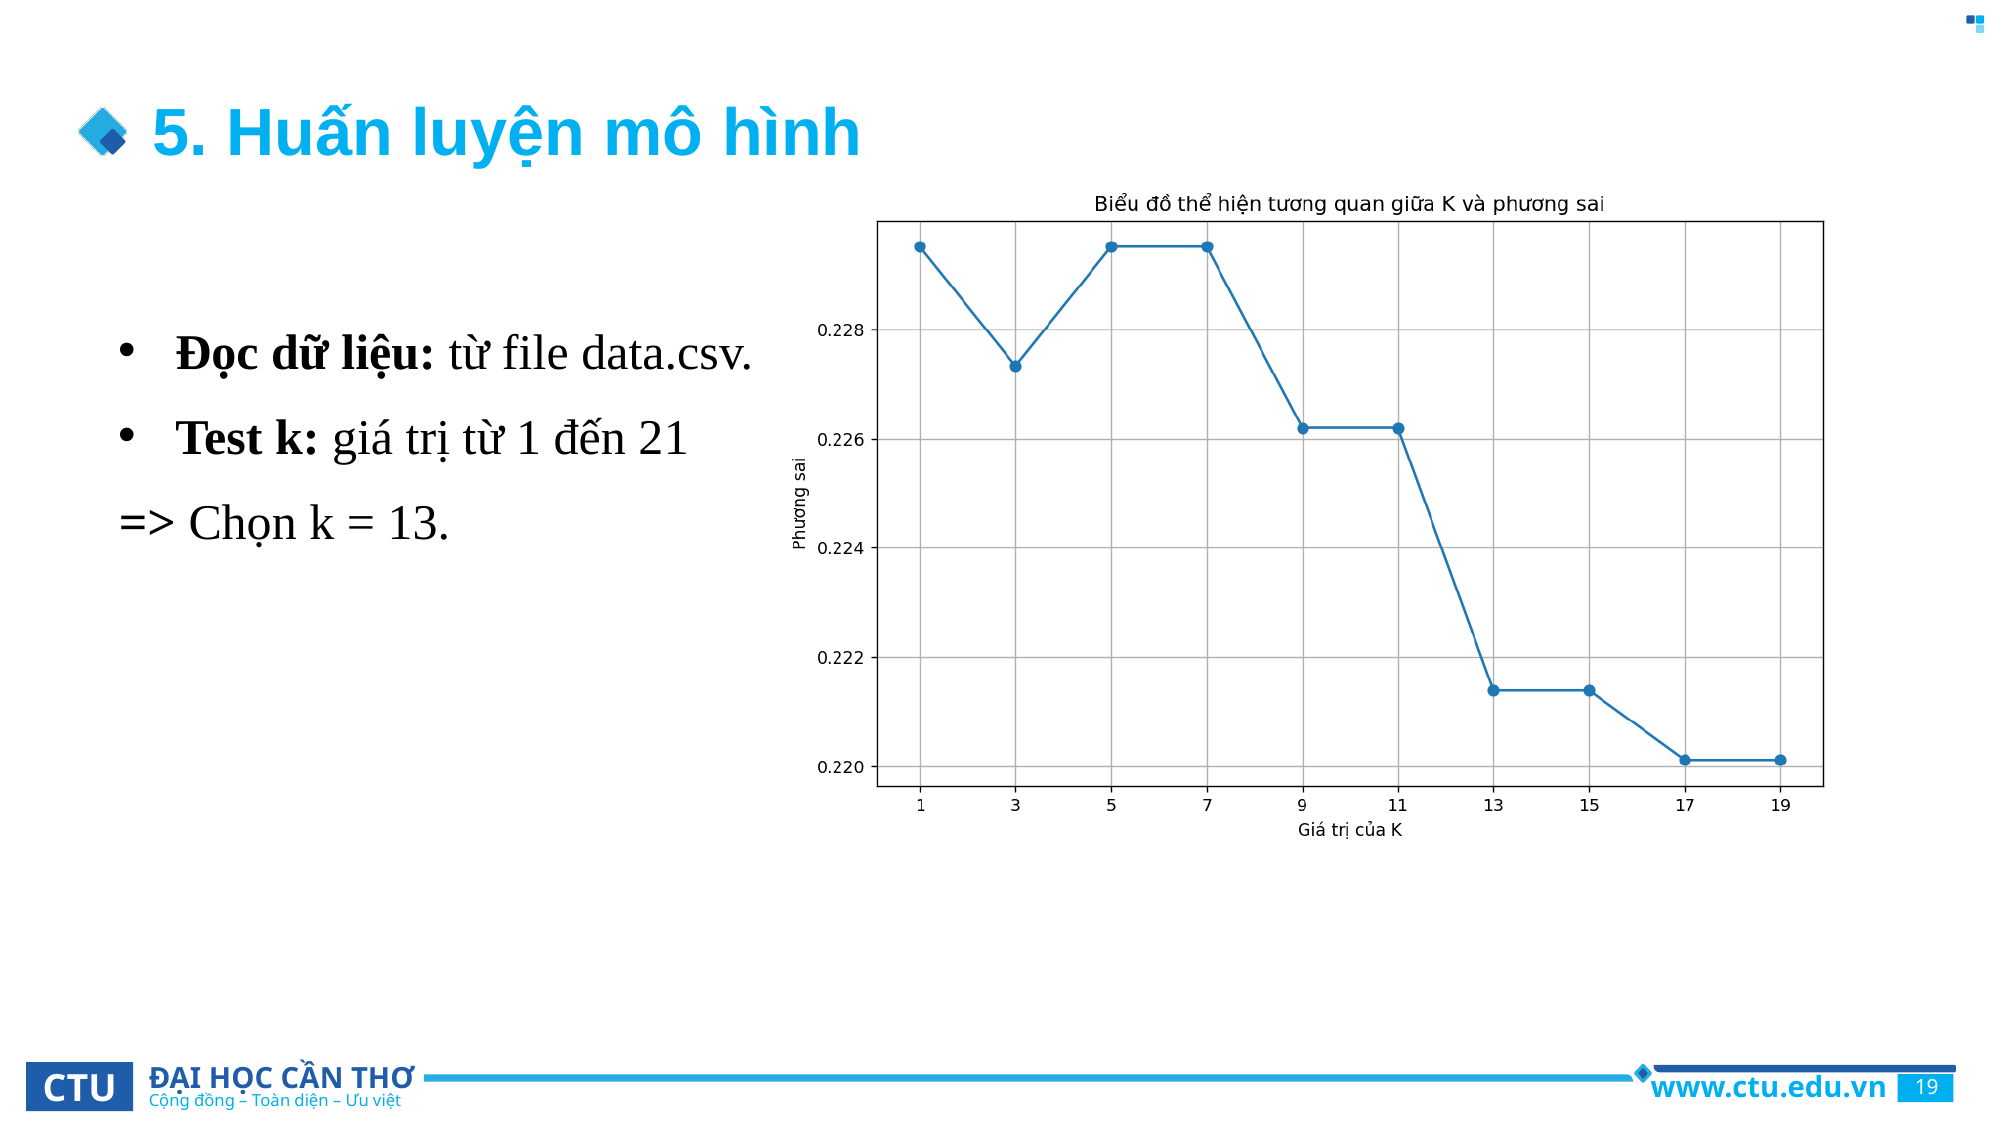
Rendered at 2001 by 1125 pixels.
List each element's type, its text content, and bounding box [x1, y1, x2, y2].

picture [786, 188, 1846, 854]
title 5. Huấn luyện mô hình [137, 24, 1863, 243]
picture [78, 107, 127, 156]
list Đọc dữ liệu: từ file data.csv. Test k: giá trị từ 1 đến 21 => Chọn k = 13. [104, 312, 771, 574]
